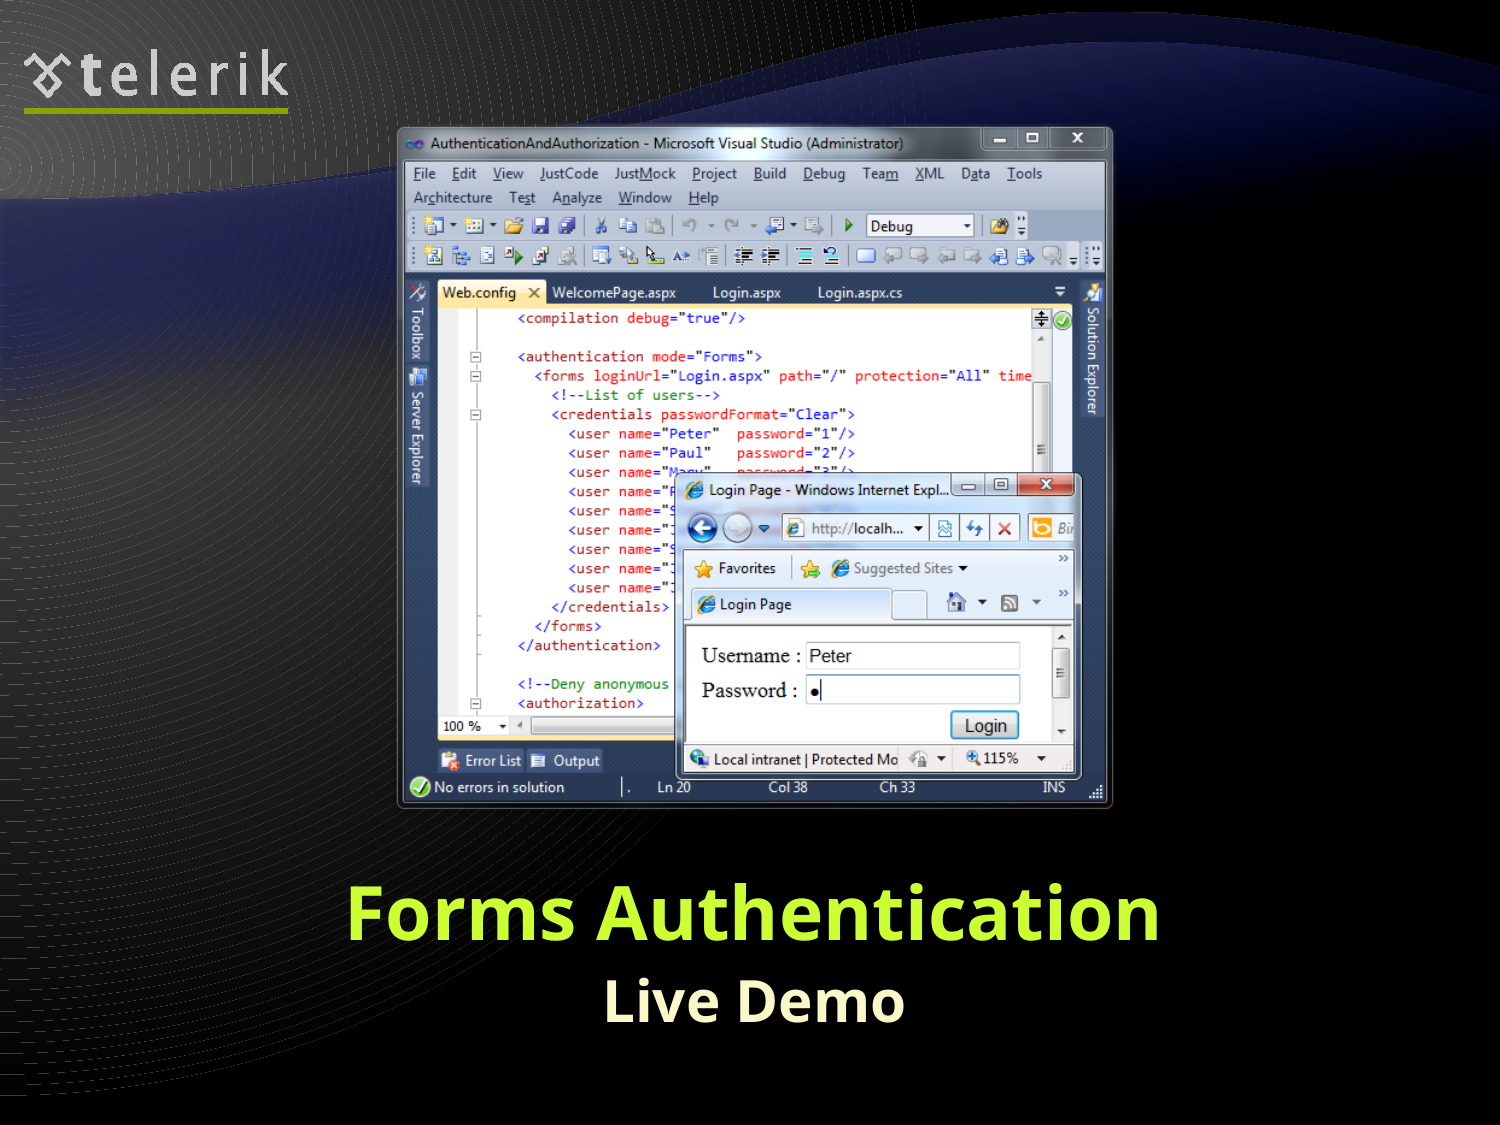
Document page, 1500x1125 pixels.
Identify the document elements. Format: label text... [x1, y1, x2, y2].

picture [392, 121, 1117, 814]
picture [24, 49, 288, 114]
subtitle Live Demo [104, 952, 1405, 1046]
title Forms Authentication [104, 847, 1405, 952]
